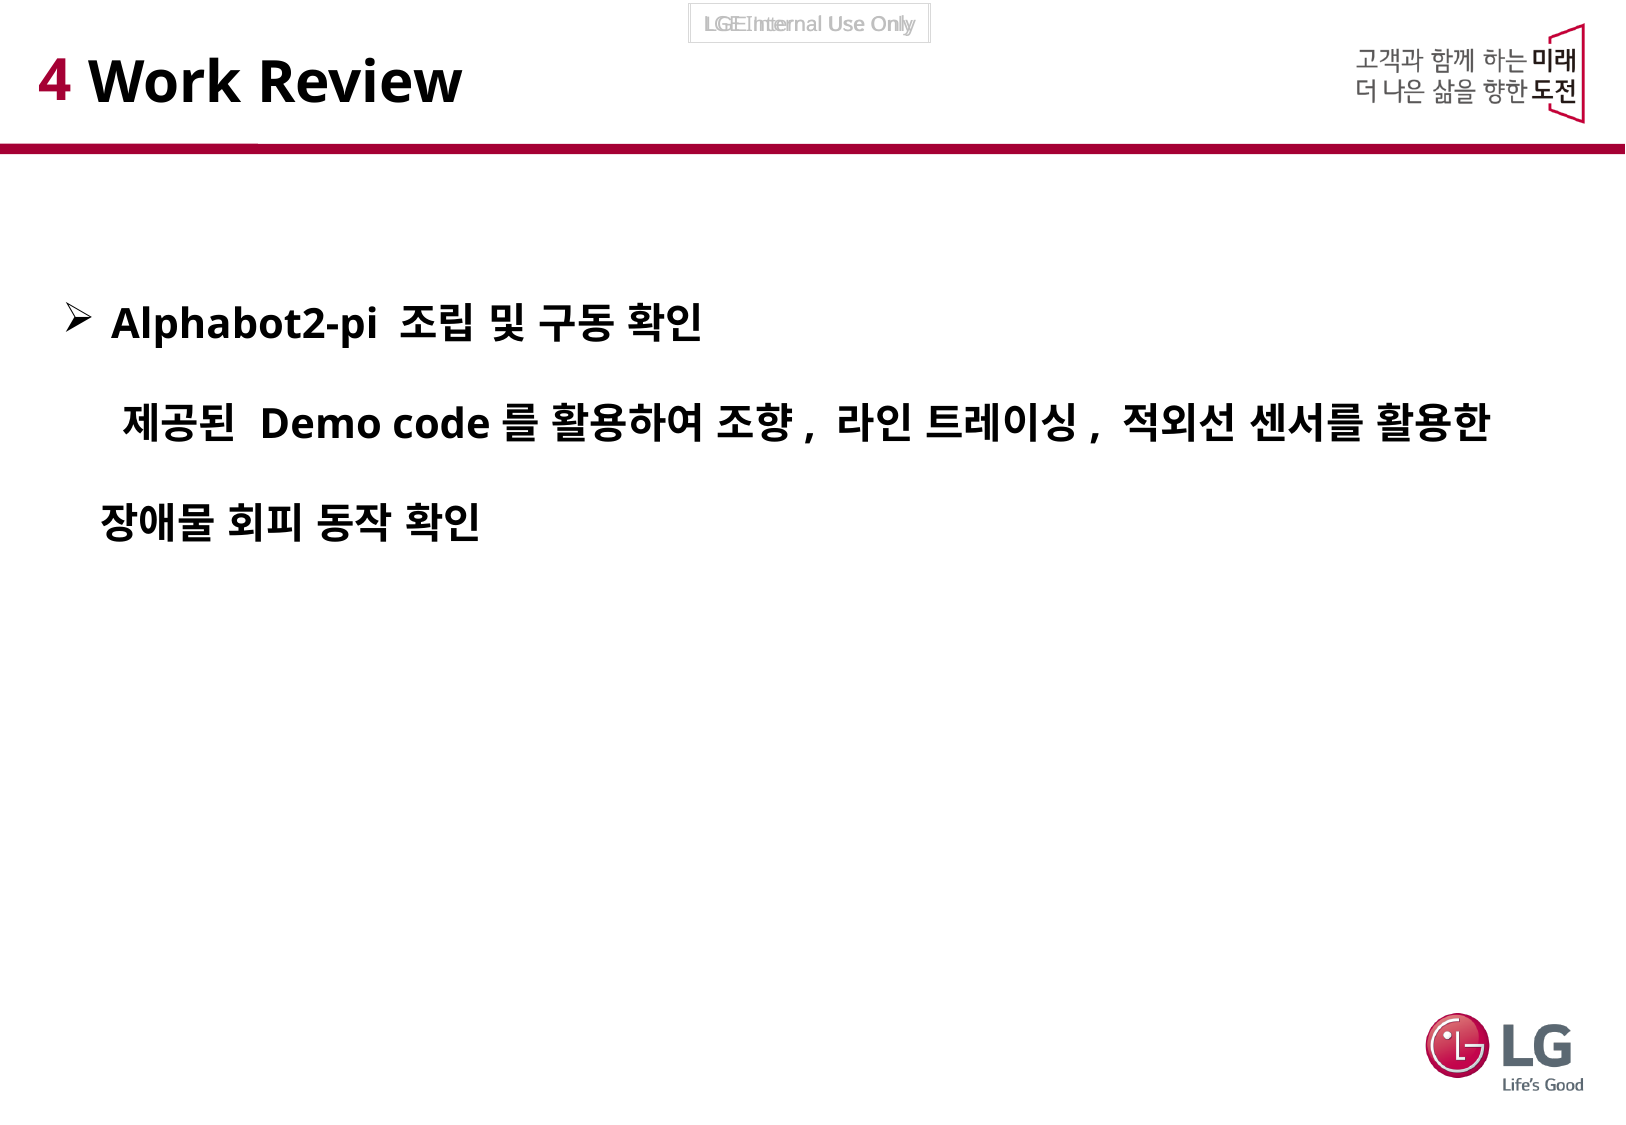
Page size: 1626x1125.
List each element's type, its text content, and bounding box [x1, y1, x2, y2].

text_box LGE Internal Use Only [688, 3, 931, 43]
text_box 4 [23, 34, 98, 120]
picture [1424, 1013, 1585, 1092]
picture [1355, 23, 1588, 124]
text_box Alphabot2-pi 조립 및 구동 확인 제공된 Demo code를 활용하여 조향, 라인 트레이싱, 적외선 센서를 활용한 장애물 회피 동작 확인 [47, 239, 1563, 555]
text_box Work Review [98, 44, 478, 115]
